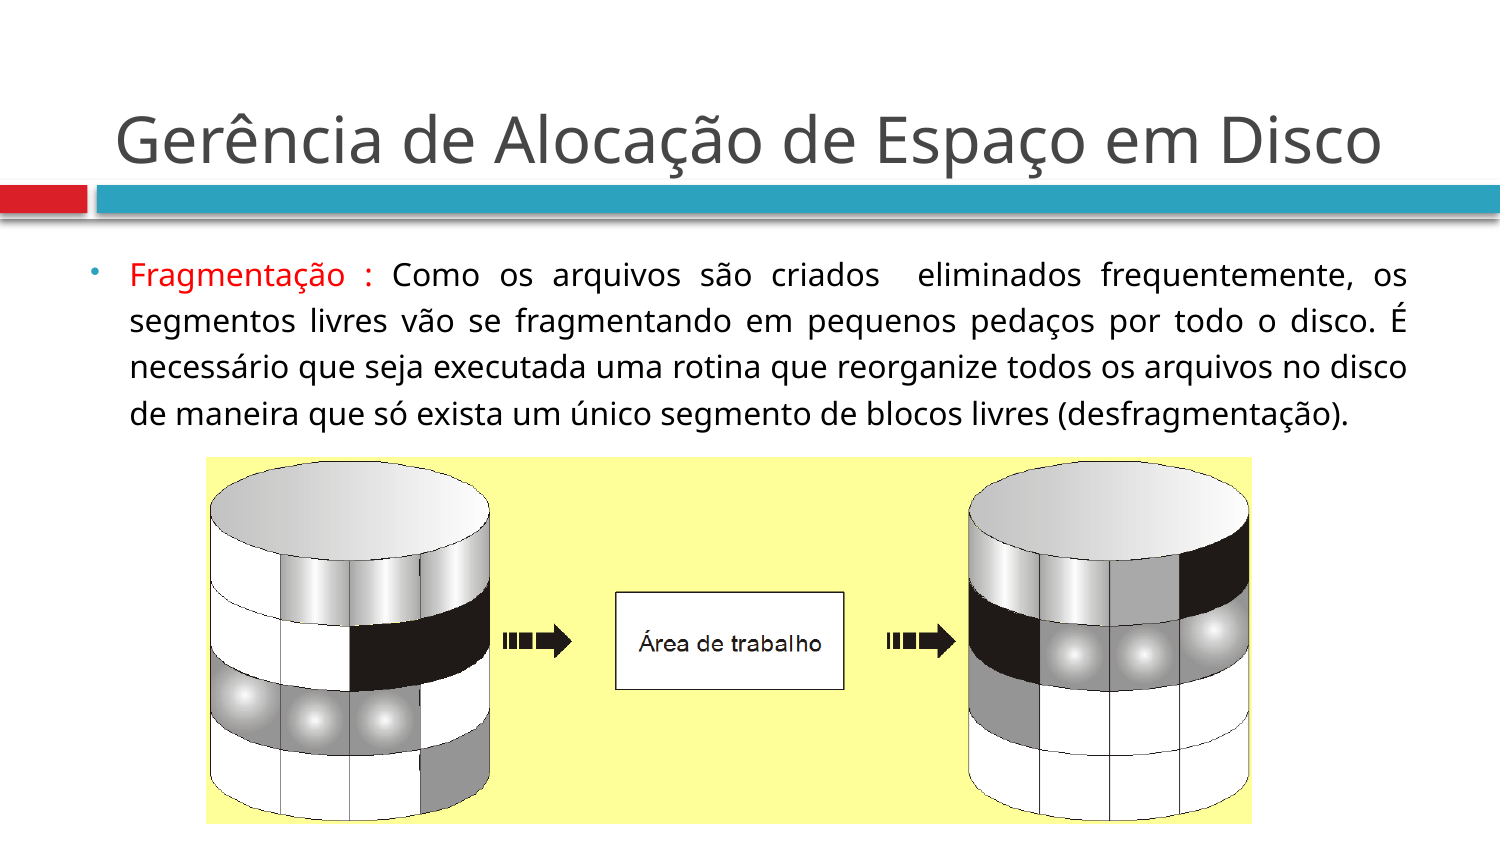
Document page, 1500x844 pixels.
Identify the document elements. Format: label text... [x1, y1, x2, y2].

title Gerência de Alocação de Espaço em Disco [99, 19, 1438, 185]
list Fragmentação : Como os arquivos são criados eliminados frequentemente, os segmentos livres vão se fragmentando em pequenos pedaços por todo o disco. É necessário que seja executada uma rotina que reorganize todos os arquivos no disco de maneira que só exista um único segmento de blocos livres (desfragmentação). [76, 232, 1424, 446]
picture [206, 456, 1253, 824]
